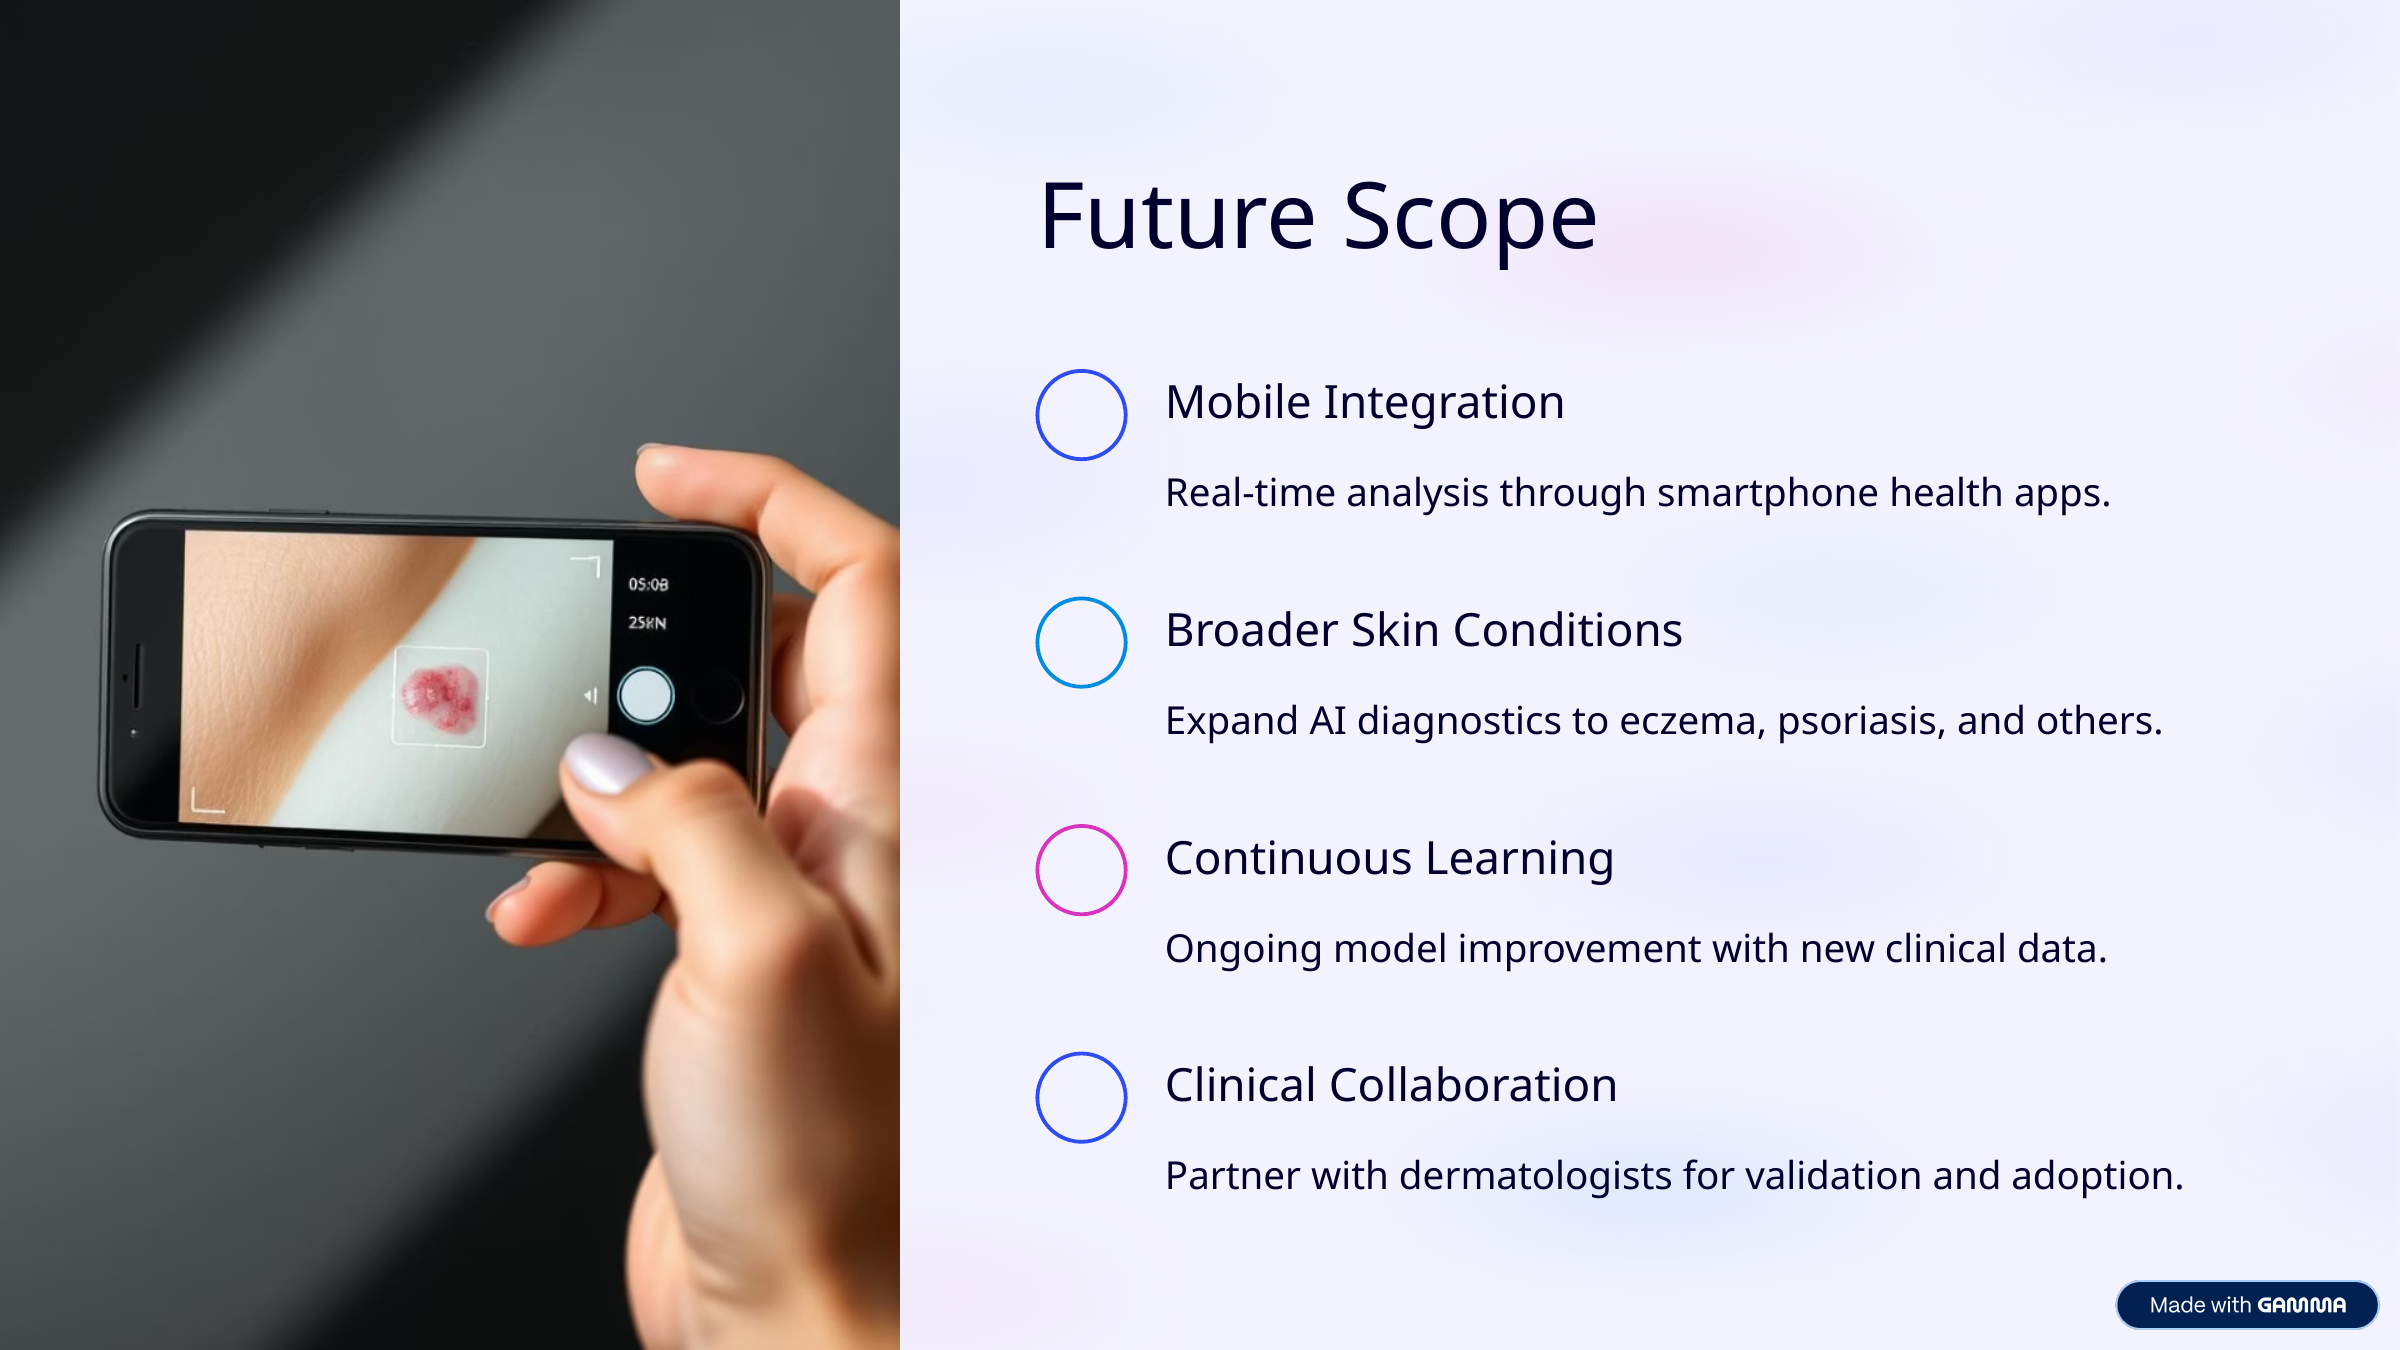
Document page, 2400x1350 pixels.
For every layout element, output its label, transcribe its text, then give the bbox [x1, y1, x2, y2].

text_box Broader Skin Conditions [1164, 598, 1673, 657]
text_box Ongoing model improvement with new clinical data. [1165, 907, 2263, 970]
picture [2106, 1271, 2389, 1339]
text_box [1037, 825, 1126, 915]
text_box [1037, 1053, 1126, 1142]
text_box Future Scope [1037, 152, 1962, 268]
text_box Clinical Collaboration [1165, 1053, 1627, 1112]
text_box [1037, 598, 1126, 687]
picture [0, 0, 900, 1350]
text_box Mobile Integration [1165, 370, 1627, 429]
text_box [1037, 370, 1126, 460]
text_box Partner with dermatologists for validation and adoption. [1165, 1134, 2263, 1198]
text_box Expand AI diagnostics to eczema, psoriasis, and others. [1165, 679, 2263, 743]
text_box Continuous Learning [1165, 825, 1627, 884]
text_box Real-time analysis through smartphone health apps. [1165, 452, 2263, 515]
